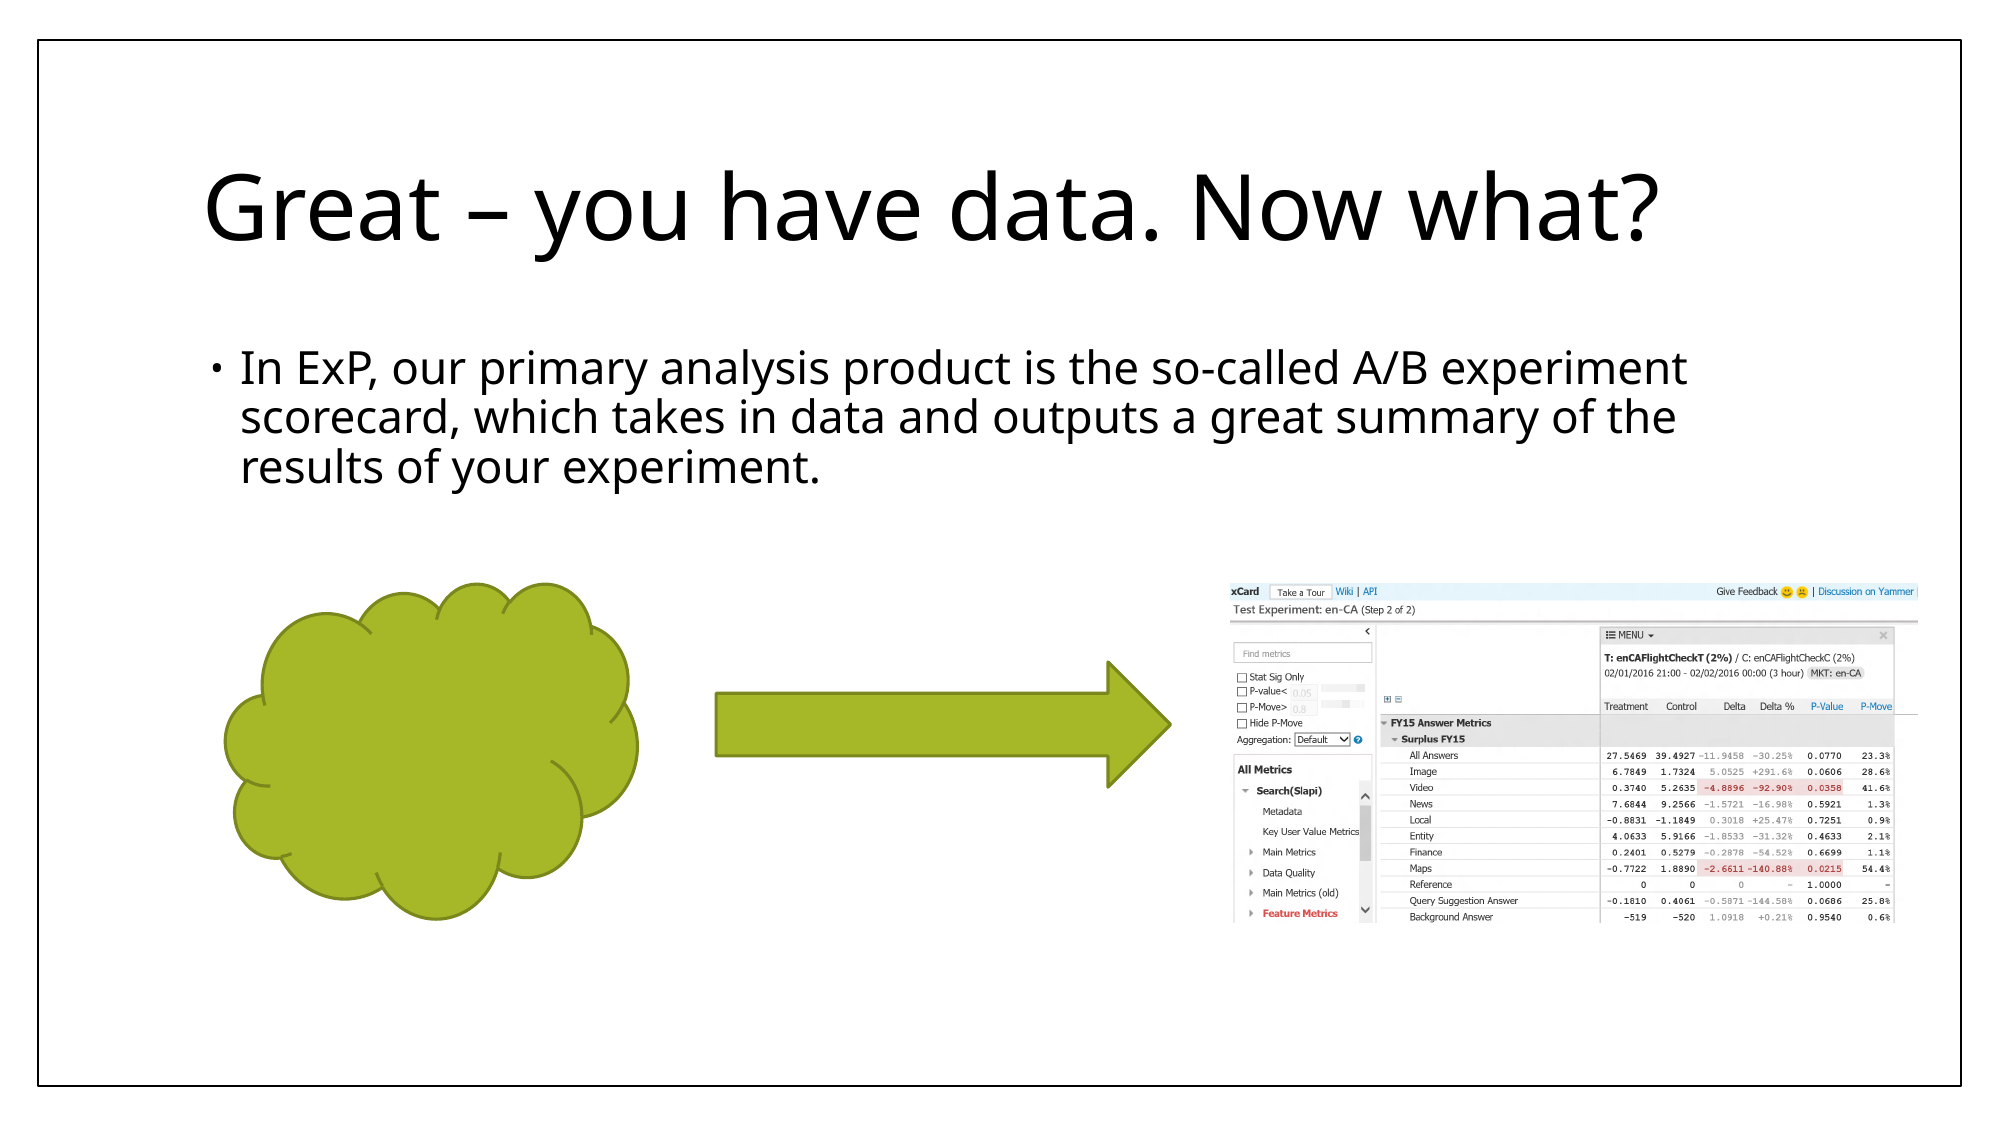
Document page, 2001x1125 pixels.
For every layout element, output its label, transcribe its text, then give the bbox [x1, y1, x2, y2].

list In ExP, our primary analysis product is the so-called A/B experiment scorecard, which takes in data and outputs a great summary of the results of your experiment. [187, 337, 1808, 1000]
title Great – you have data. Now what? [187, 99, 1808, 323]
picture [1229, 582, 1918, 924]
text_box [223, 582, 640, 921]
text_box [714, 660, 1172, 789]
